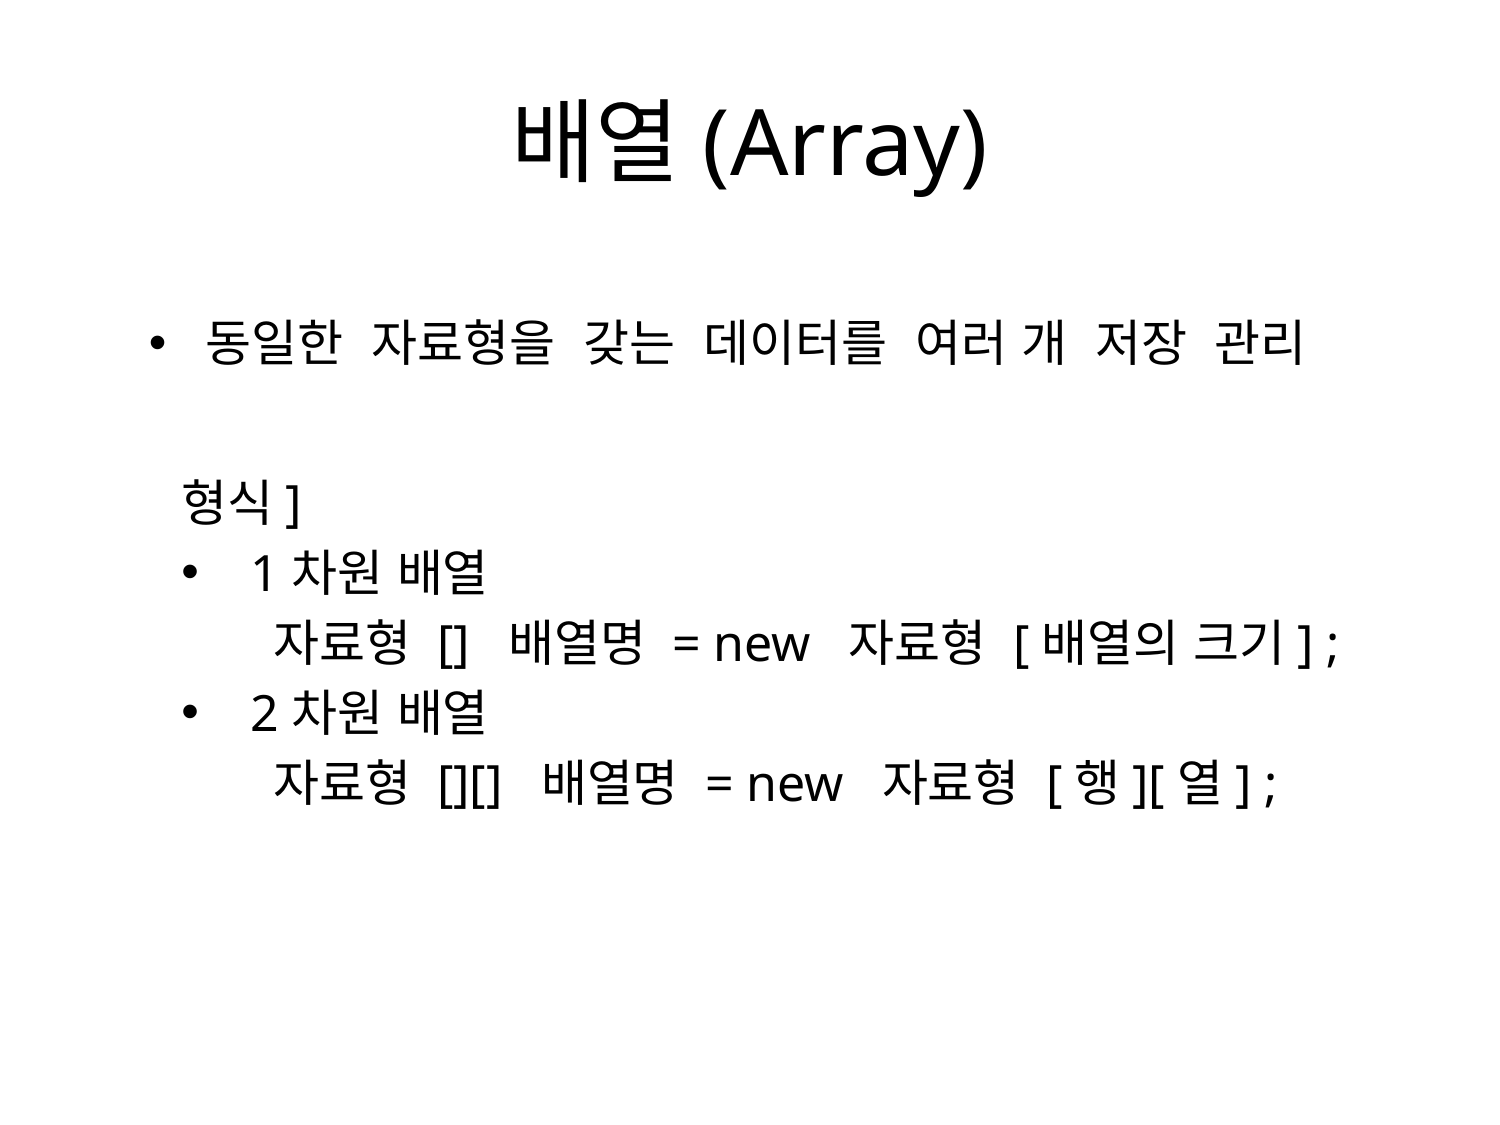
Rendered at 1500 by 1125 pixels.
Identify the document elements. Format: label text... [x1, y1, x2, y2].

title 배열(Array) [75, 45, 1425, 233]
list 동일한 자료형을 갖는 데이터를 여러 개 저장 관리 형식] 1차원 배열 자료형 [] 배열명 = new 자료형 [배열의 크기] ; 2차원 배열 자료형 [][] 배열명 = new 자료형 [행][열] ; [75, 304, 1425, 976]
